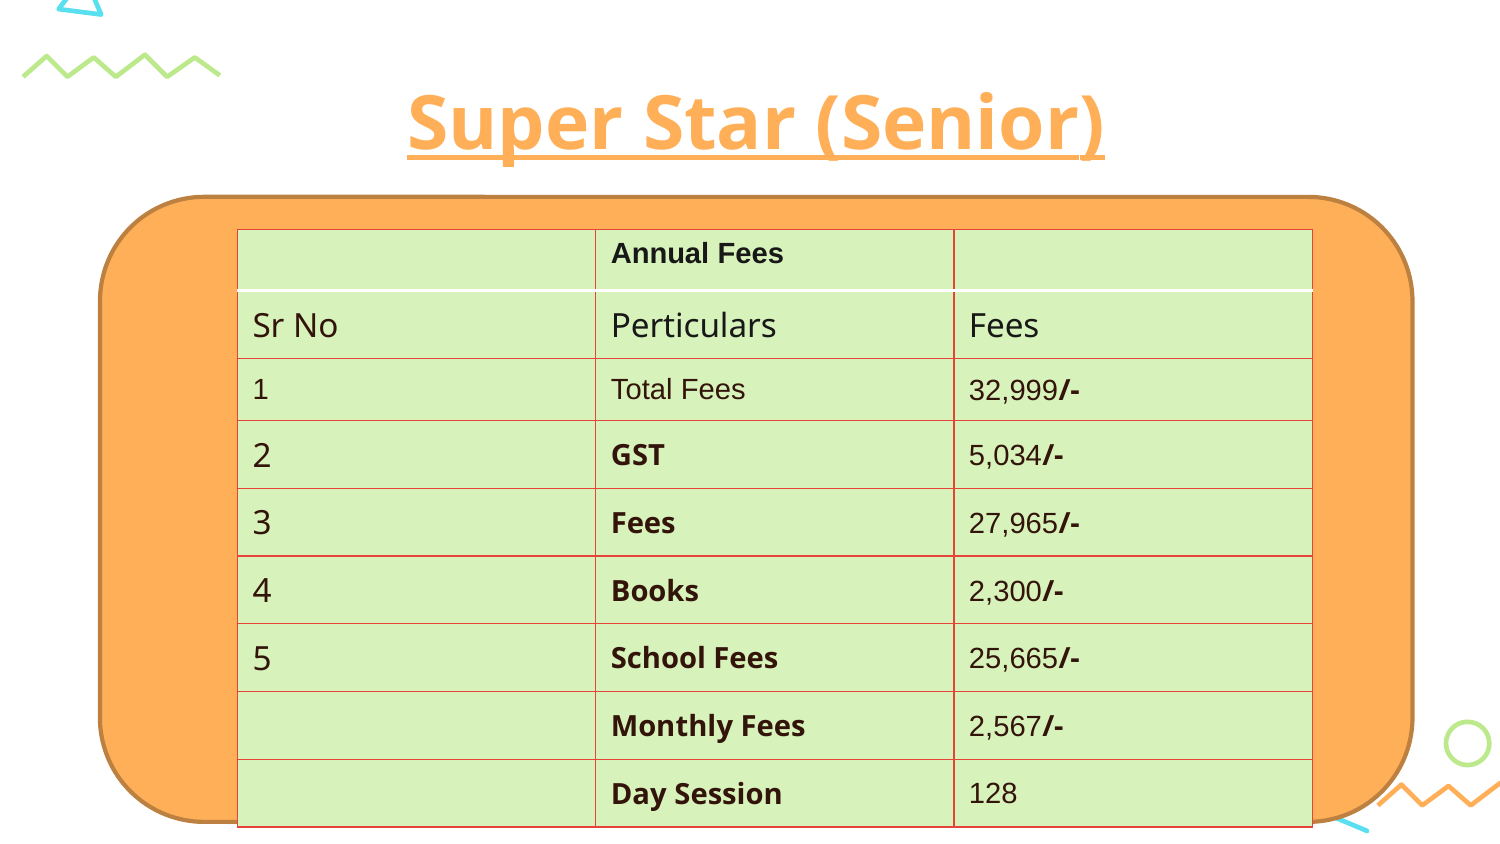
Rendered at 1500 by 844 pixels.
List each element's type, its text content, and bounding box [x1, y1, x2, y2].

table_cell Perticulars [596, 292, 953, 358]
table_header [238, 230, 595, 289]
table_cell 5 [238, 624, 595, 691]
table_cell 3 [238, 489, 595, 555]
table_cell [238, 760, 595, 826]
table_cell GST [596, 421, 953, 488]
table_cell School Fees [596, 624, 953, 691]
text_box [97, 194, 1415, 824]
table_cell 128 [955, 760, 1312, 826]
table_cell 32,999/- [955, 359, 1312, 420]
table_cell 27,965/- [955, 489, 1312, 555]
table_cell Fees [596, 489, 953, 555]
table_header Annual Fees [596, 230, 953, 289]
table_cell 2,300/- [955, 557, 1312, 623]
table_cell Fees [955, 292, 1312, 358]
table_header [955, 230, 1312, 289]
table_cell Sr No [238, 292, 595, 358]
table_cell Total Fees [596, 359, 953, 420]
table_cell [238, 692, 595, 759]
table_cell 4 [238, 557, 595, 623]
table_cell 2 [238, 421, 595, 488]
table_cell Books [596, 557, 953, 623]
table_cell 2,567/- [955, 692, 1312, 759]
table_cell 1 [238, 359, 595, 420]
table_cell Day Session [596, 760, 953, 826]
table_cell 25,665/- [955, 624, 1312, 691]
table_cell Monthly Fees [596, 692, 953, 759]
table_cell 5,034/- [955, 421, 1312, 488]
title Super Star (Senior) [201, 59, 1312, 194]
